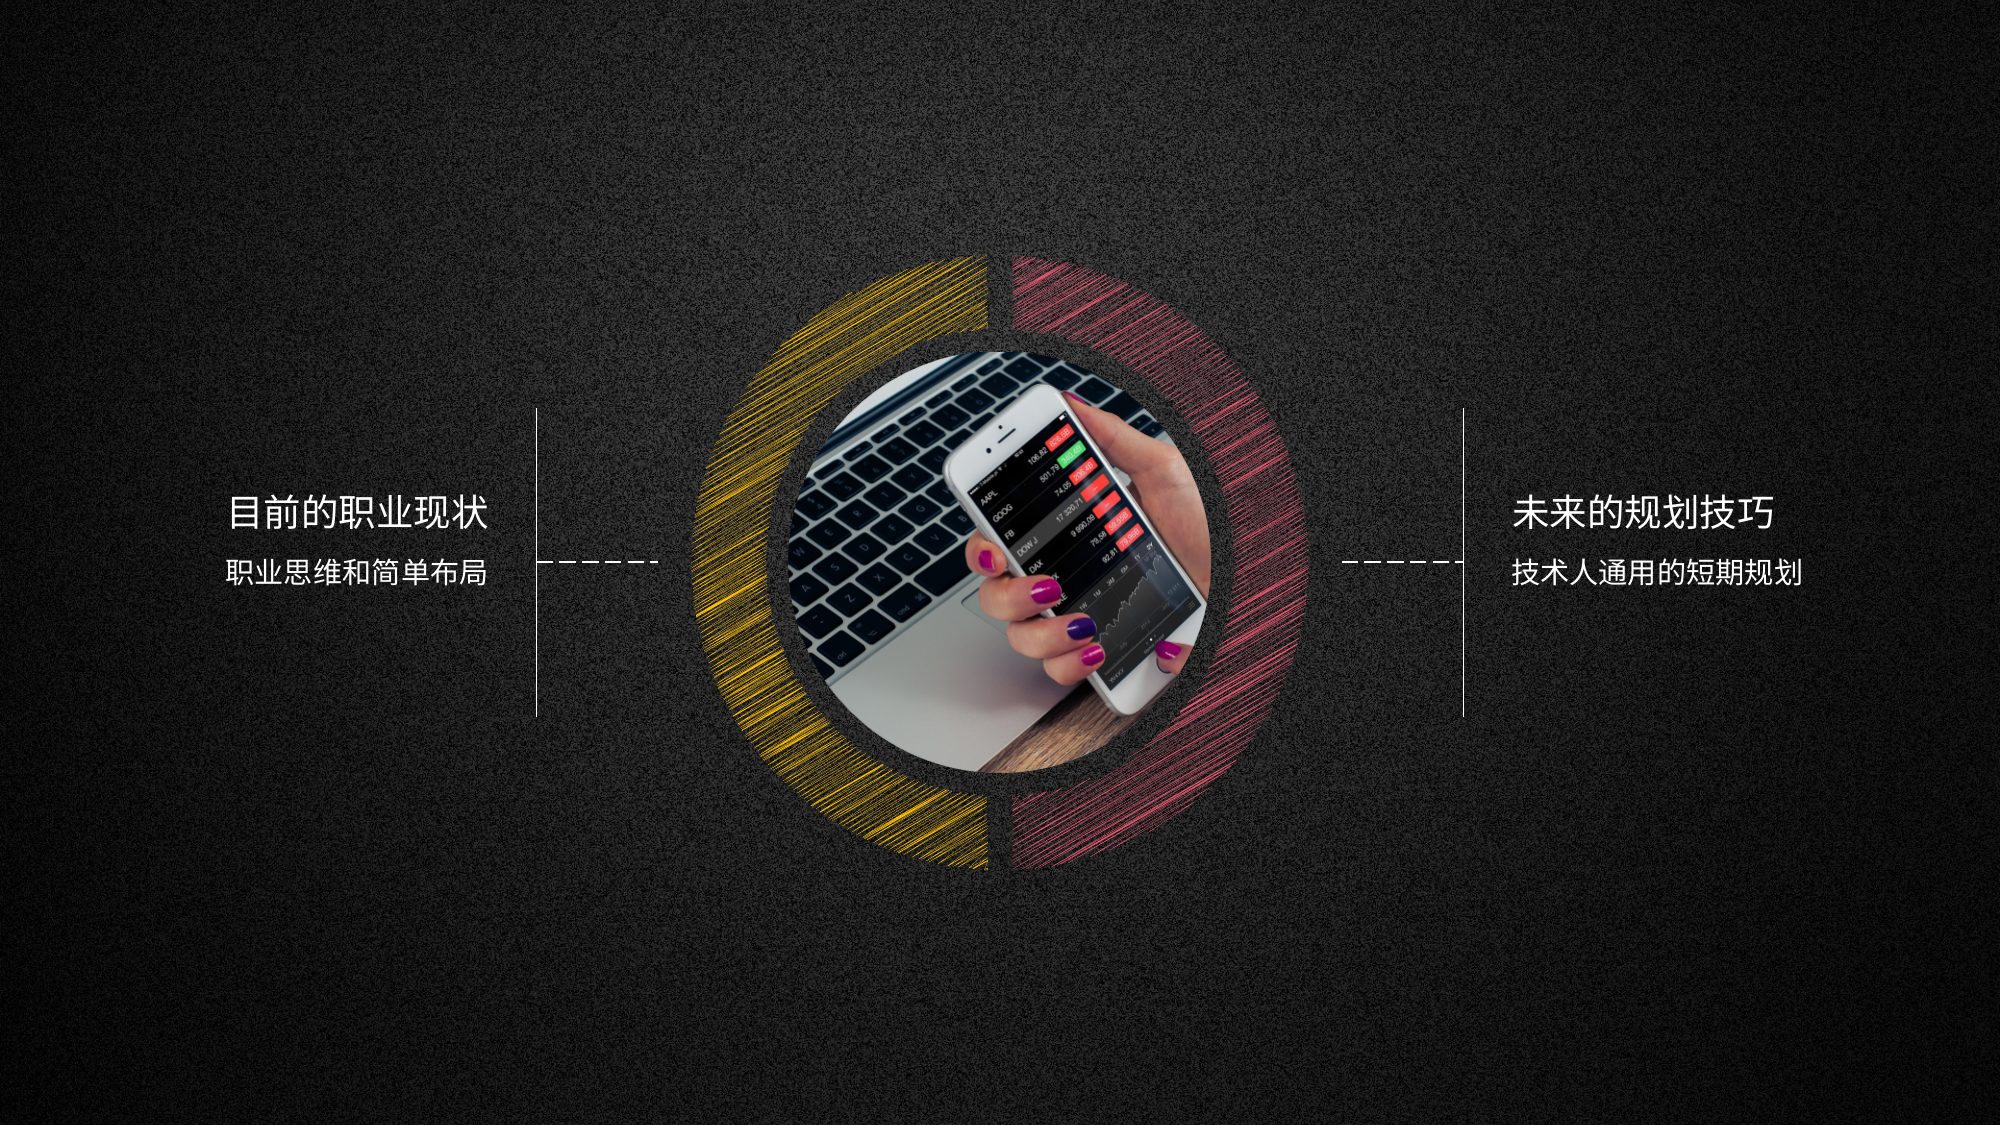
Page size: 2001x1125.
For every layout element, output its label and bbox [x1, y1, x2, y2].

text_box [1496, 481, 2000, 597]
text_box [536, 408, 788, 717]
text_box [1012, 717, 1309, 870]
text_box [0, 481, 504, 597]
picture [0, 0, 2000, 1125]
text_box [691, 254, 988, 408]
text_box [1211, 408, 1464, 717]
text_box [691, 717, 988, 870]
text_box [1012, 255, 1309, 408]
